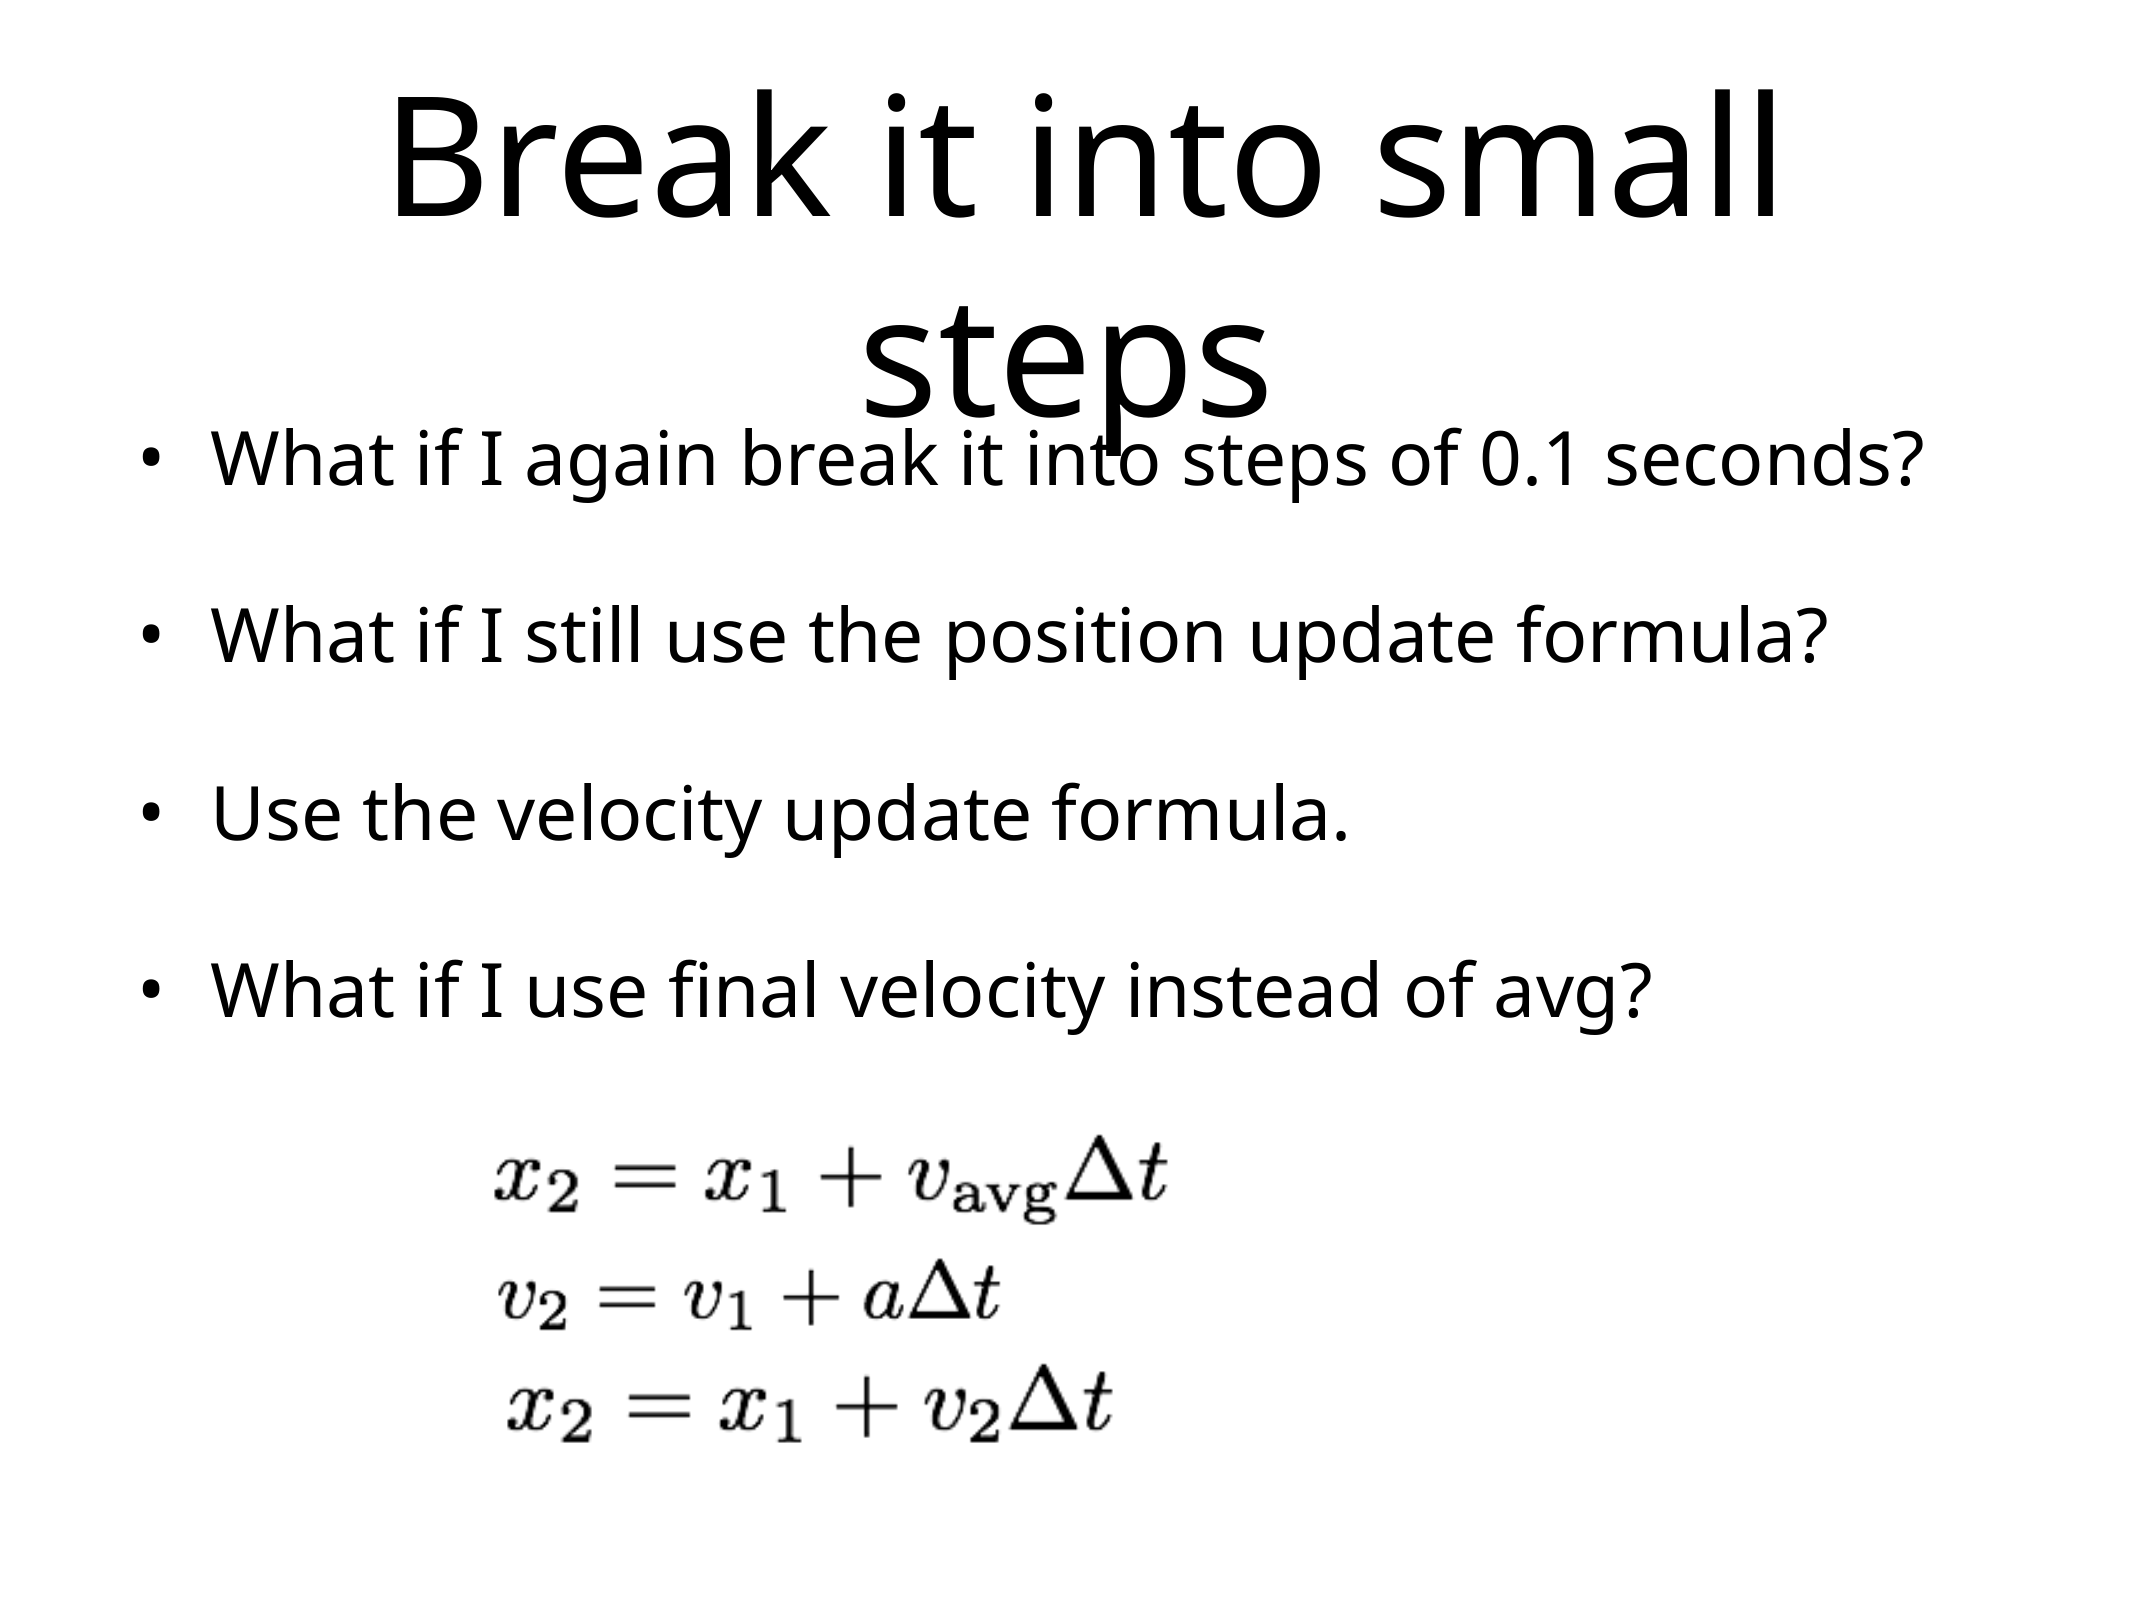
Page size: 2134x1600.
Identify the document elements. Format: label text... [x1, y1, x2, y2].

list What if I again break it into steps of 0.1 seconds? What if I still use the position update formula? Use the velocity update formula. What if I use final velocity instead of avg? [129, 205, 1951, 1237]
picture [497, 1255, 1005, 1335]
picture [506, 1360, 1118, 1448]
title Break it into small steps [156, 72, 1978, 428]
picture [493, 1131, 1173, 1231]
